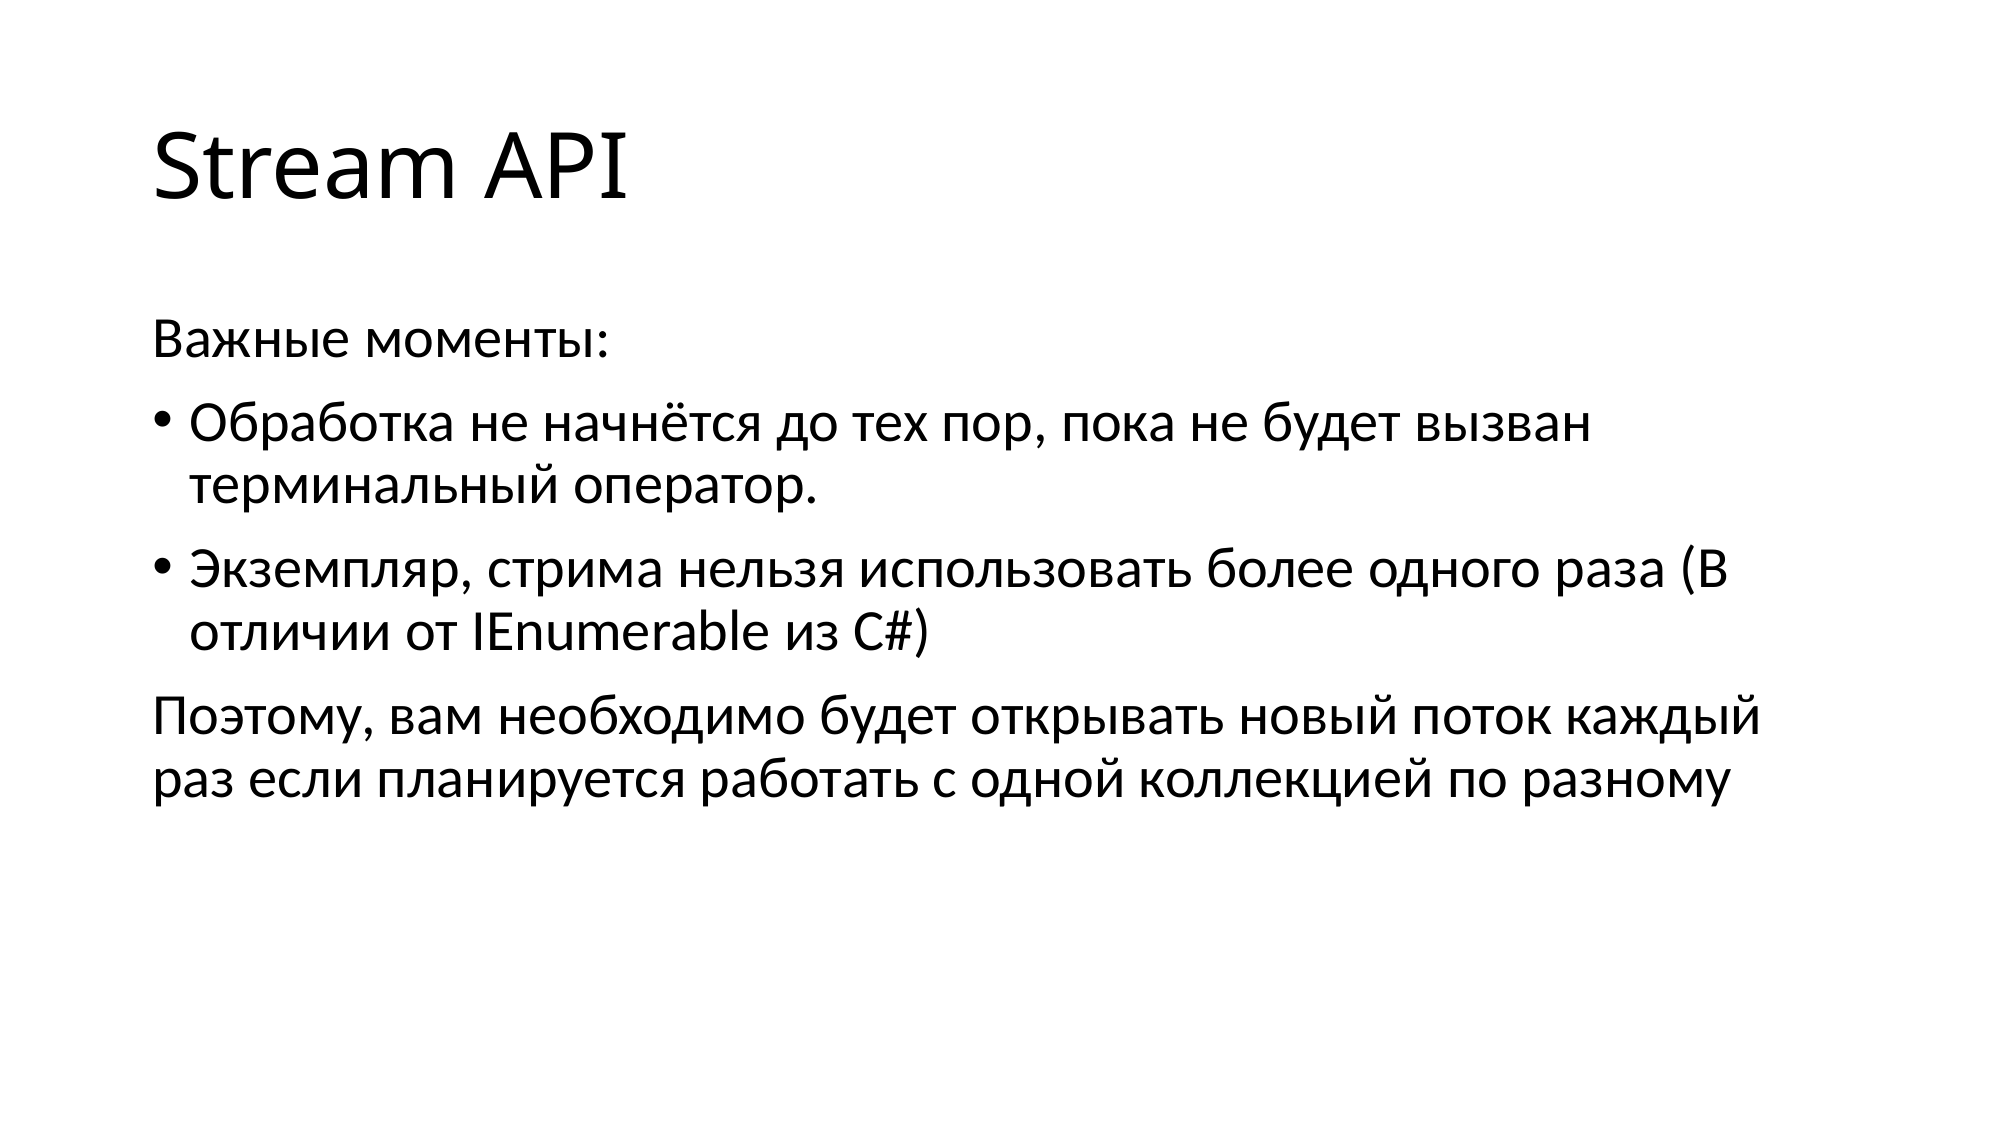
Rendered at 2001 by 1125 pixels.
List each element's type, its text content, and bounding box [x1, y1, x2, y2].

list Важные моменты: Обработка не начнётся до тех пор, пока не будет вызван терминальный оператор. Экземпляр, стрима нельзя использовать более одного раза (В отличии от IEnumerable из C#) Поэтому, вам необходимо будет открывать новый поток каждый раз если планируется работать с одной коллекцией по разному [137, 299, 1863, 1014]
title Stream API [137, 59, 1863, 278]
